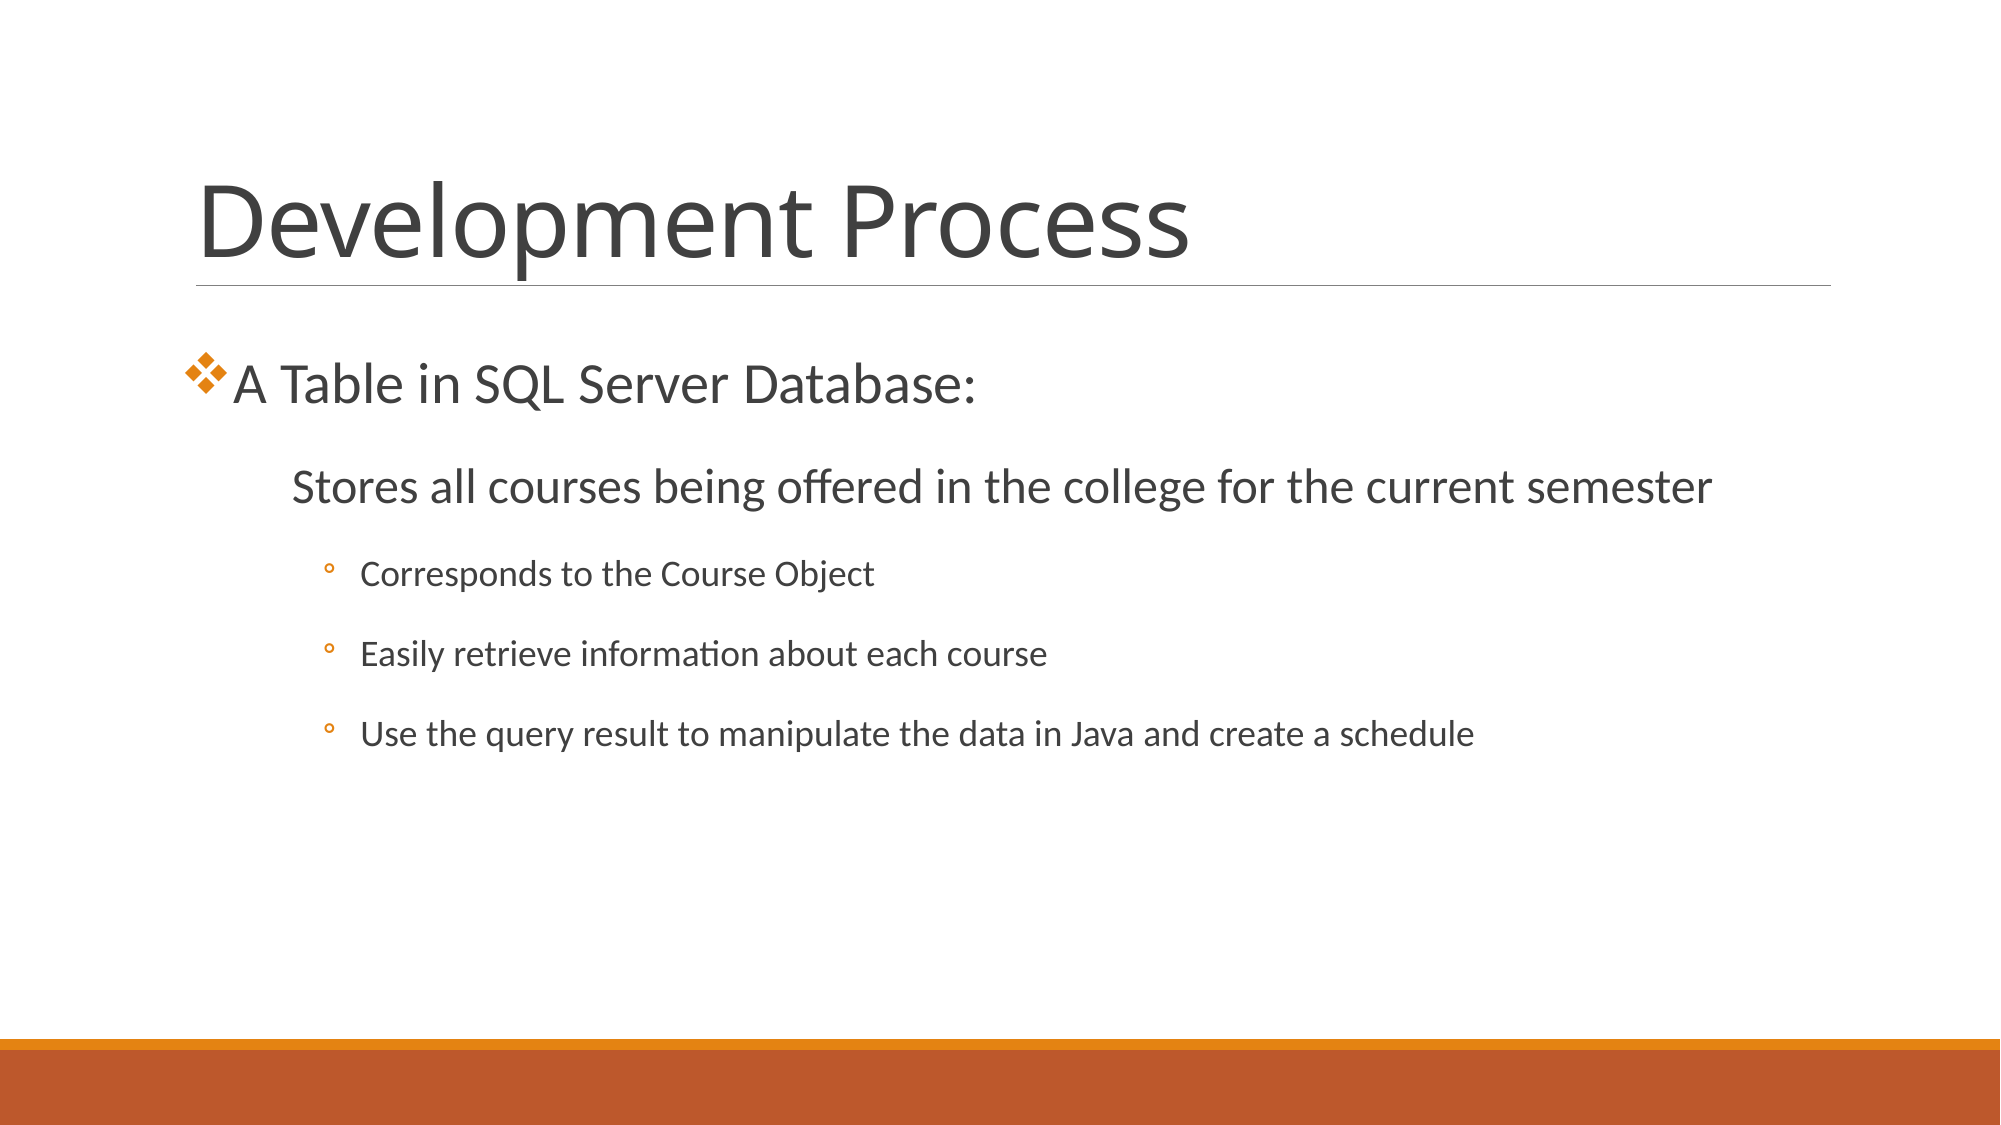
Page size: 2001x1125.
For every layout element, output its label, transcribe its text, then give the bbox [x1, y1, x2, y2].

list A Table in SQL Server Database: Stores all courses being offered in the college for the current semester Corresponds to the Course Object Easily retrieve information about each course Use the query result to manipulate the data in Java and create a schedule [180, 302, 1830, 963]
title Development Process [180, 47, 1830, 285]
